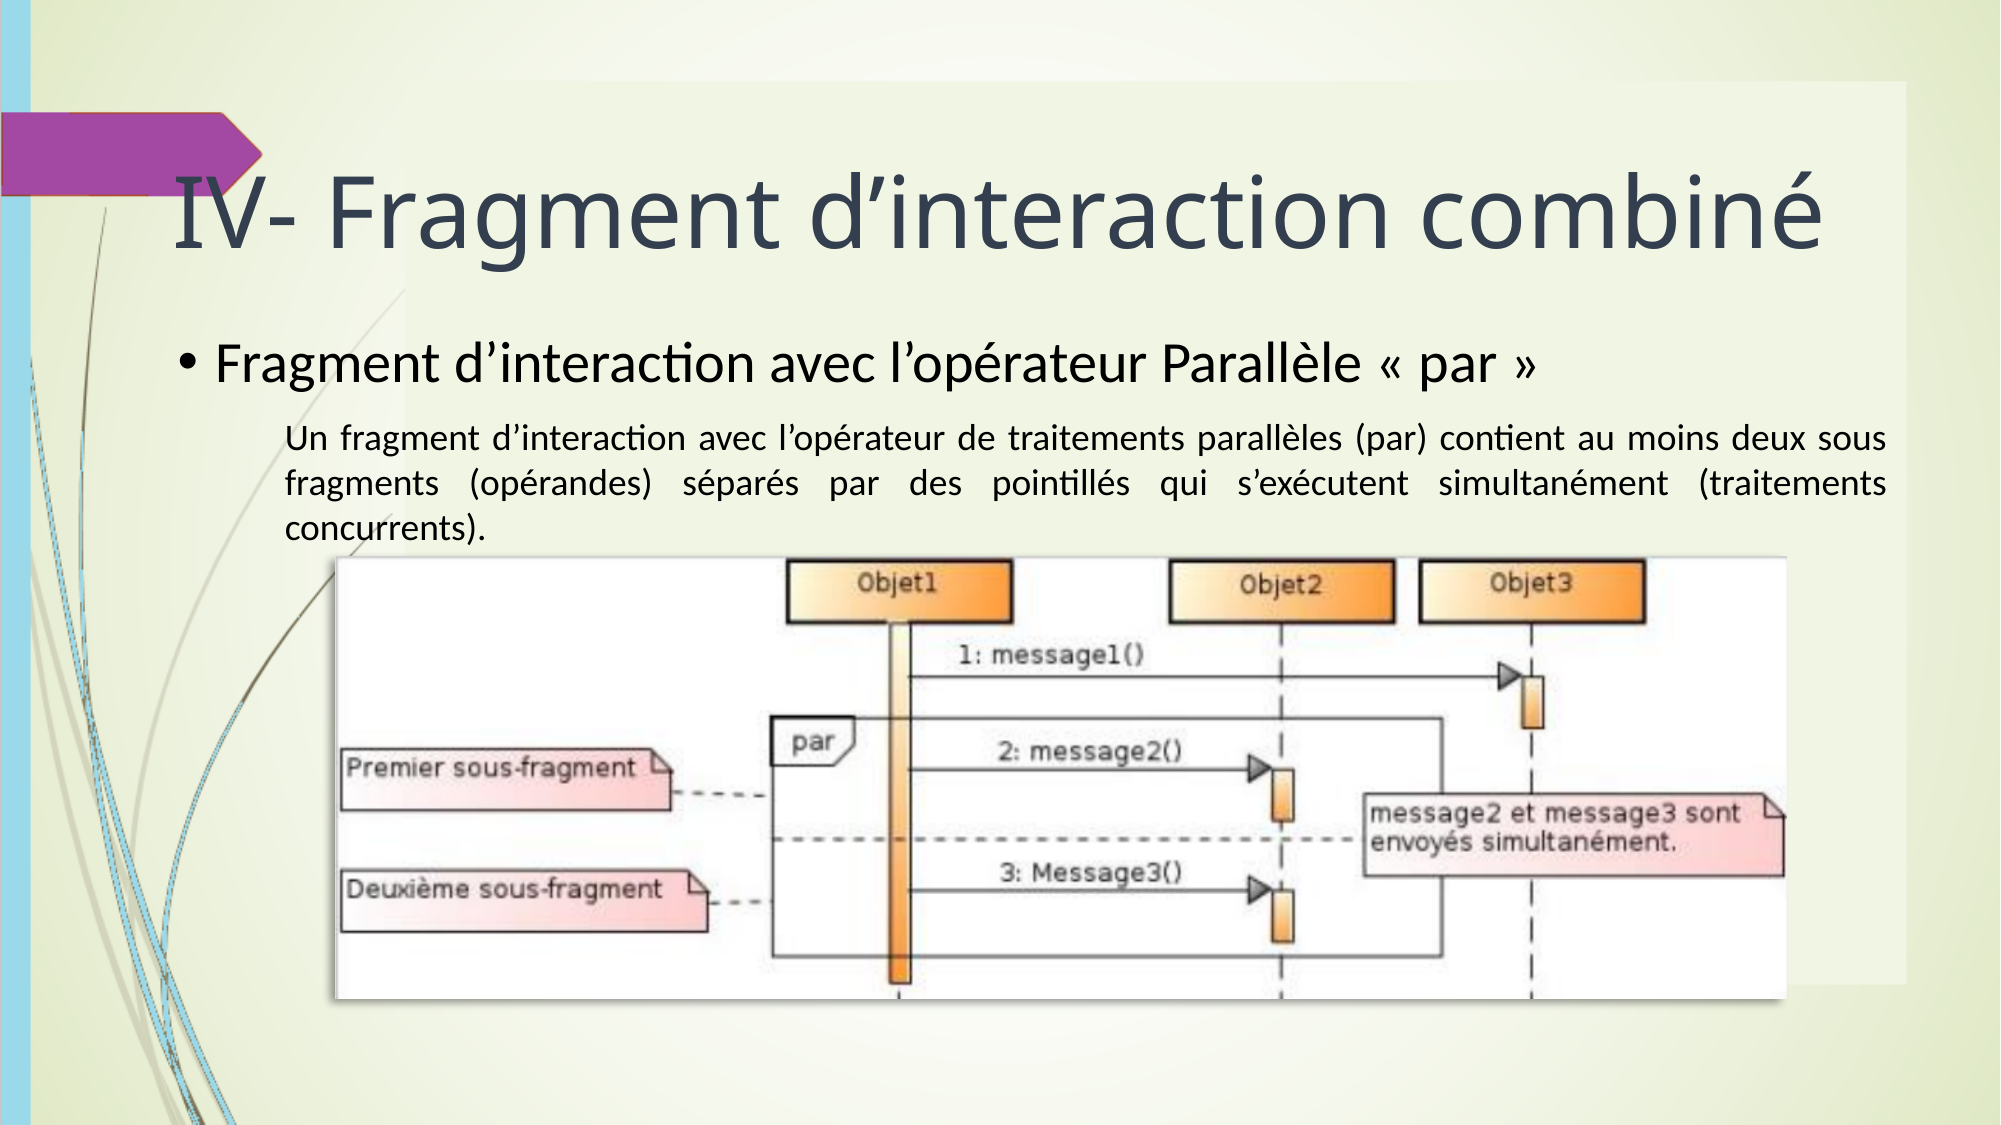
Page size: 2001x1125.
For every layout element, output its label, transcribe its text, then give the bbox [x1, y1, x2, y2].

picture [0, 0, 2001, 1125]
title IV- Fragment d’interaction combiné [137, 59, 1863, 278]
text_box Fragment d’interaction avec l’opérateur Parallèle « par » [162, 324, 1888, 406]
text_box Un fragment d’interaction avec l’opérateur de traitements parallèles (par) contient au moins deux sous fragments (opérandes) séparés par des pointillés qui s’exécutent simultanément (traitements concurrents). [269, 405, 1904, 556]
